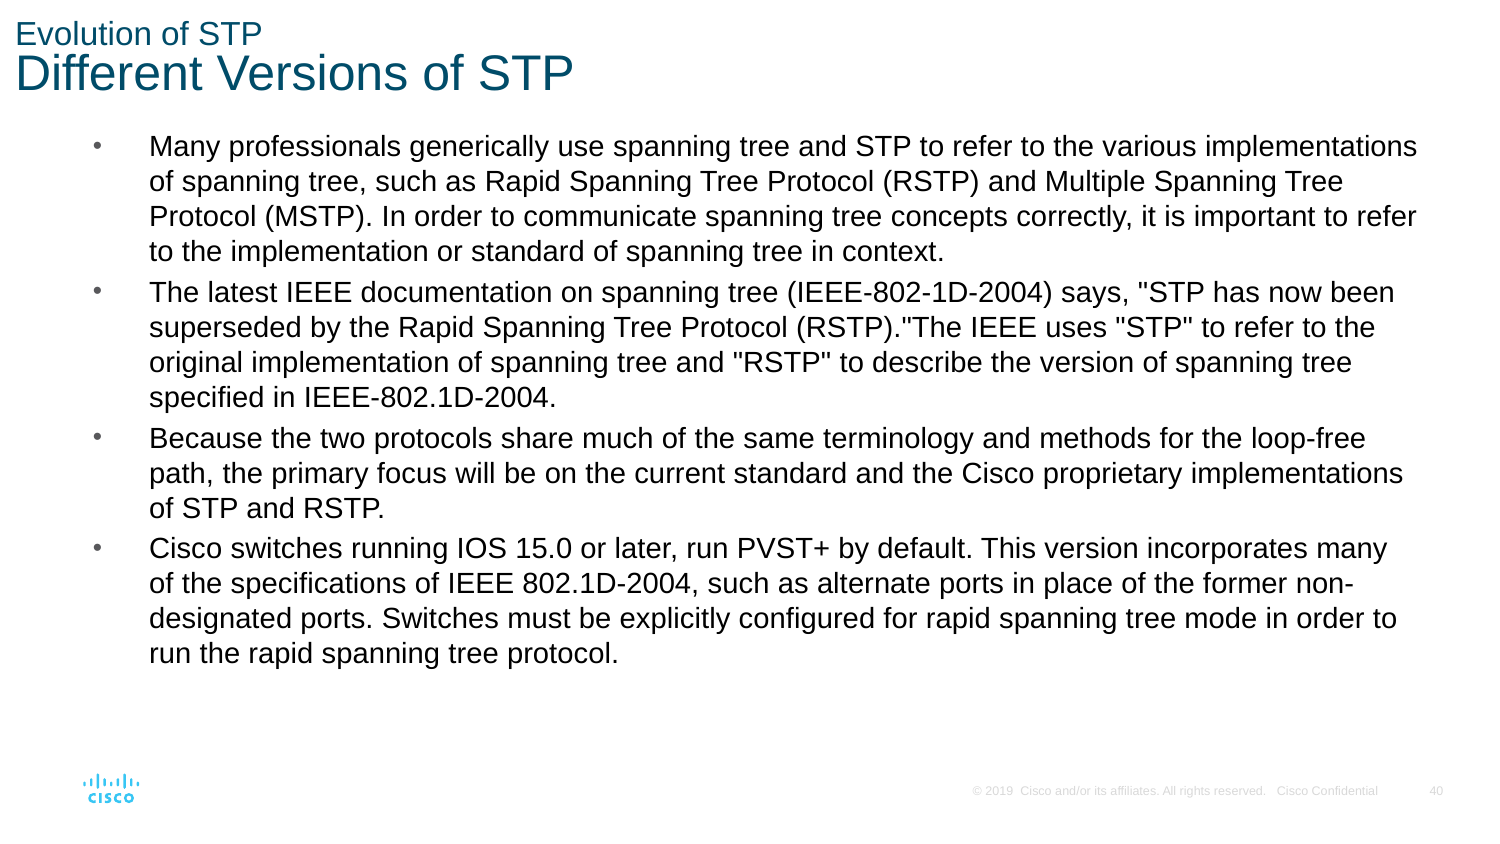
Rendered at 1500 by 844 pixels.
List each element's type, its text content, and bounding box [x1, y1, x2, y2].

list Many professionals generically use spanning tree and STP to refer to the various implementations of spanning tree, such as Rapid Spanning Tree Protocol (RSTP) and Multiple Spanning Tree Protocol (MSTP). In order to communicate spanning tree concepts correctly, it is important to refer to the implementation or standard of spanning tree in context. The latest IEEE documentation on spanning tree (IEEE-802-1D-2004) says, "STP has now been superseded by the Rapid Spanning Tree Protocol (RSTP)."The IEEE uses "STP" to refer to the original implementation of spanning tree and "RSTP" to describe the version of spanning tree specified in IEEE-802.1D-2004. Because the two protocols share much of the same terminology and methods for the loop-free path, the primary focus will be on the current standard and the Cisco proprietary implementations of STP and RSTP. Cisco switches running IOS 15.0 or later, run PVST+ by default. This version incorporates many of the specifications of IEEE 802.1D-2004, such as alternate ports in place of the former non-designated ports. Switches must be explicitly configured for rapid spanning tree mode in order to run the rapid spanning tree protocol. [77, 120, 1437, 726]
title Evolution of STP Different Versions of STP [0, 0, 1369, 121]
